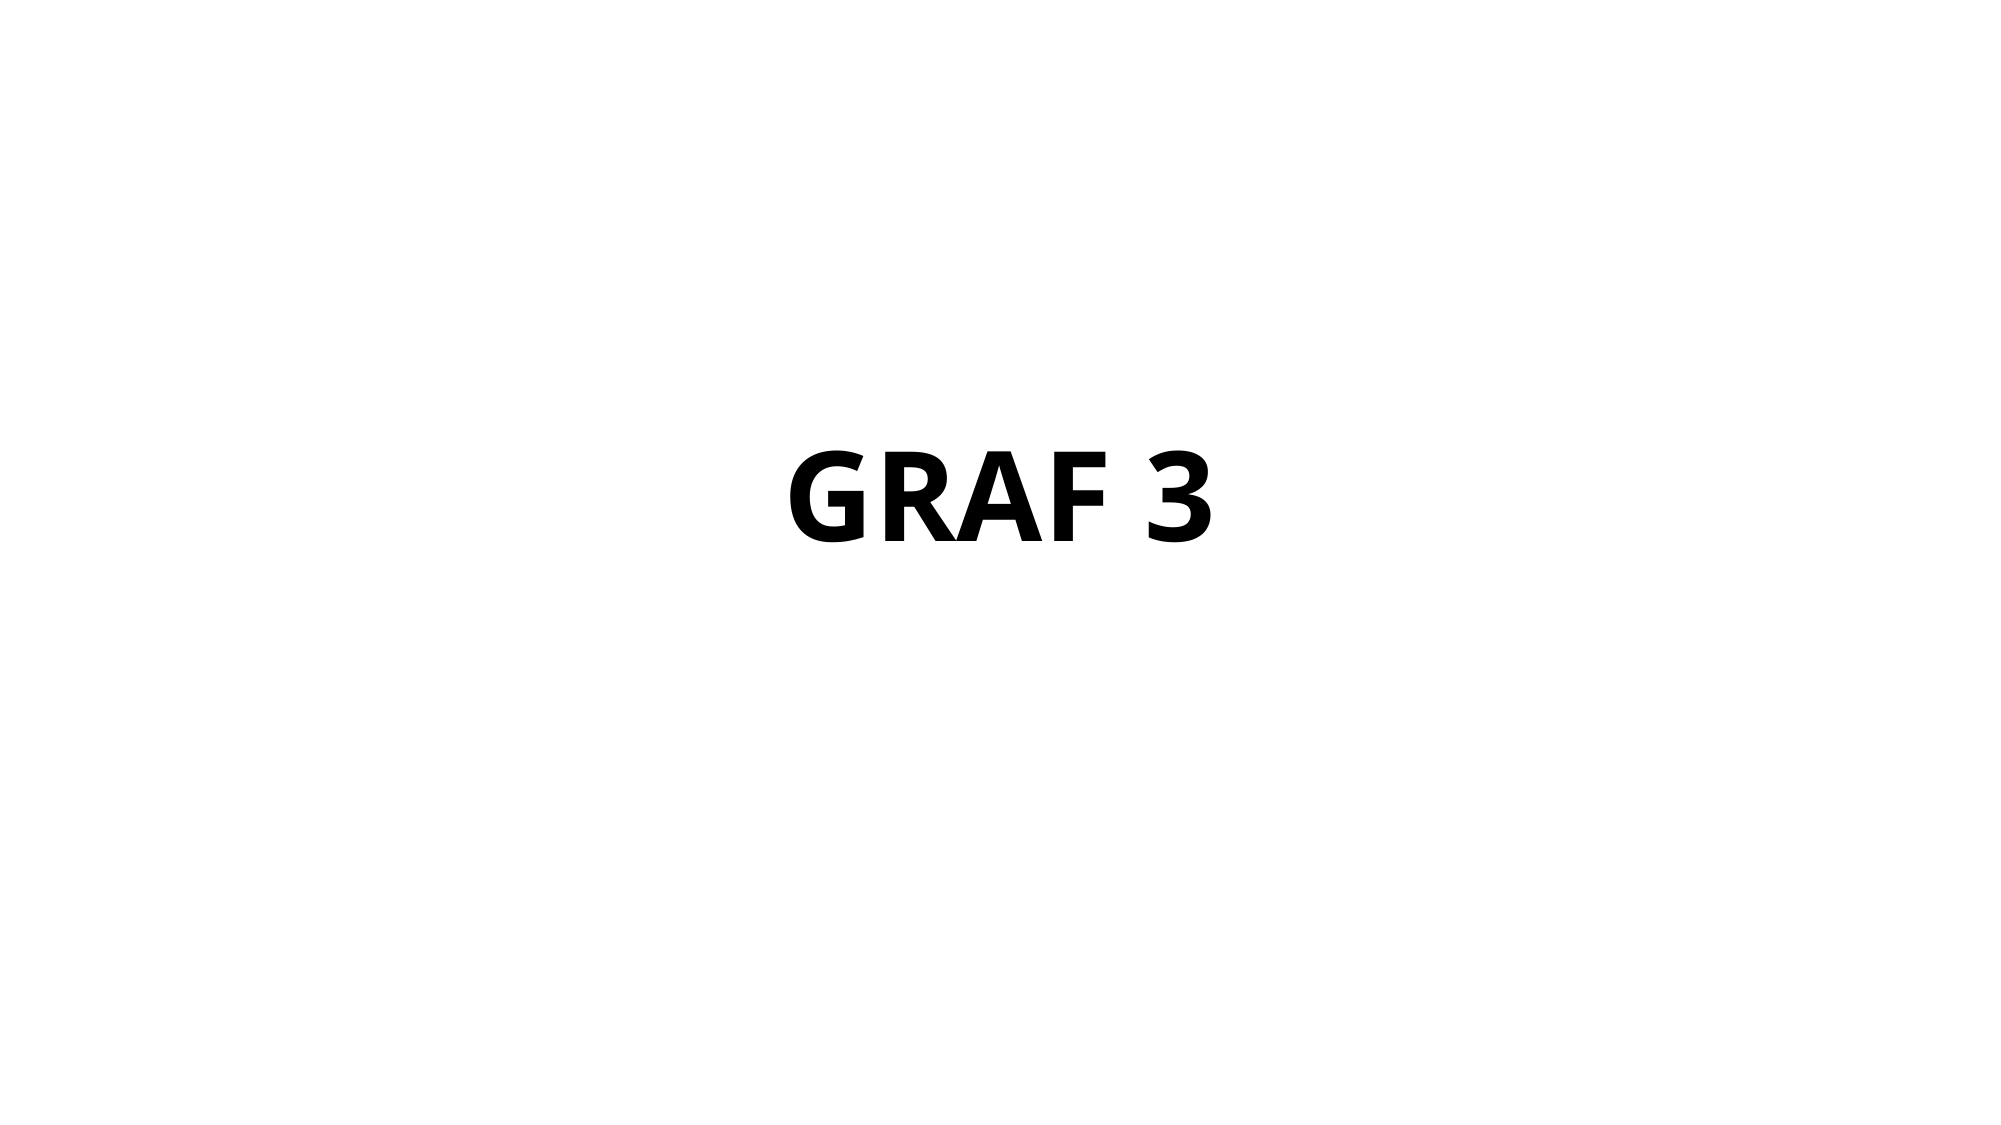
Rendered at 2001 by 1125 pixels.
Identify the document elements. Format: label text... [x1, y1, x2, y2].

title GRAF 3 [249, 184, 1750, 576]
